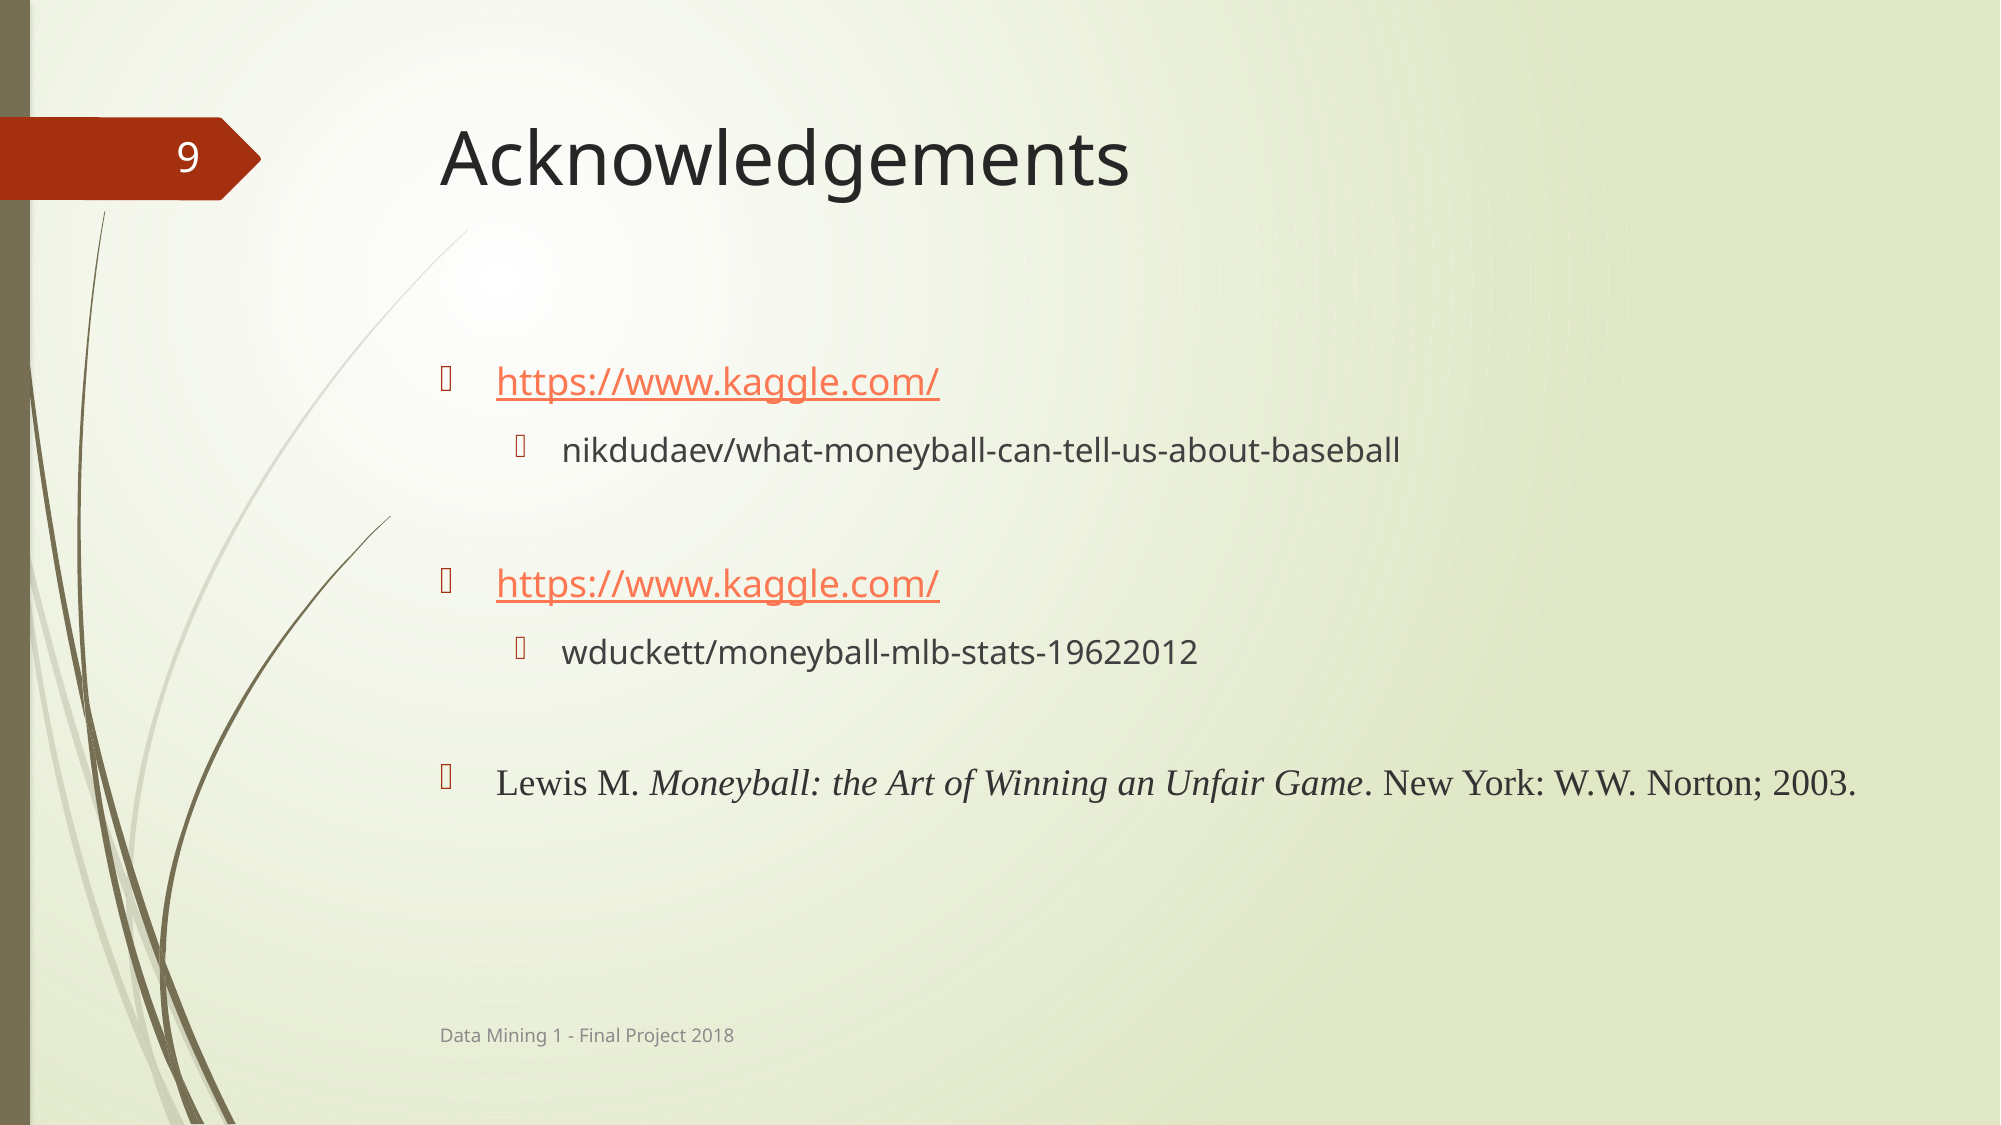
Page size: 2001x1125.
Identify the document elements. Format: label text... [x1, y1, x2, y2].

footer Data Mining 1 - Final Project 2018 [424, 1006, 1675, 1067]
title Acknowledgements [425, 102, 1888, 313]
list https://www.kaggle.com/ nikdudaev/what-moneyball-can-tell-us-about-baseball https://www.kaggle.com/ wduckett/moneyball-mlb-stats-19622012 Lewis M. Moneyball: the Art of Winning an Unfair Game. New York: W.W. Norton; 2003. [424, 350, 1888, 970]
slide_number 9 [87, 129, 216, 190]
